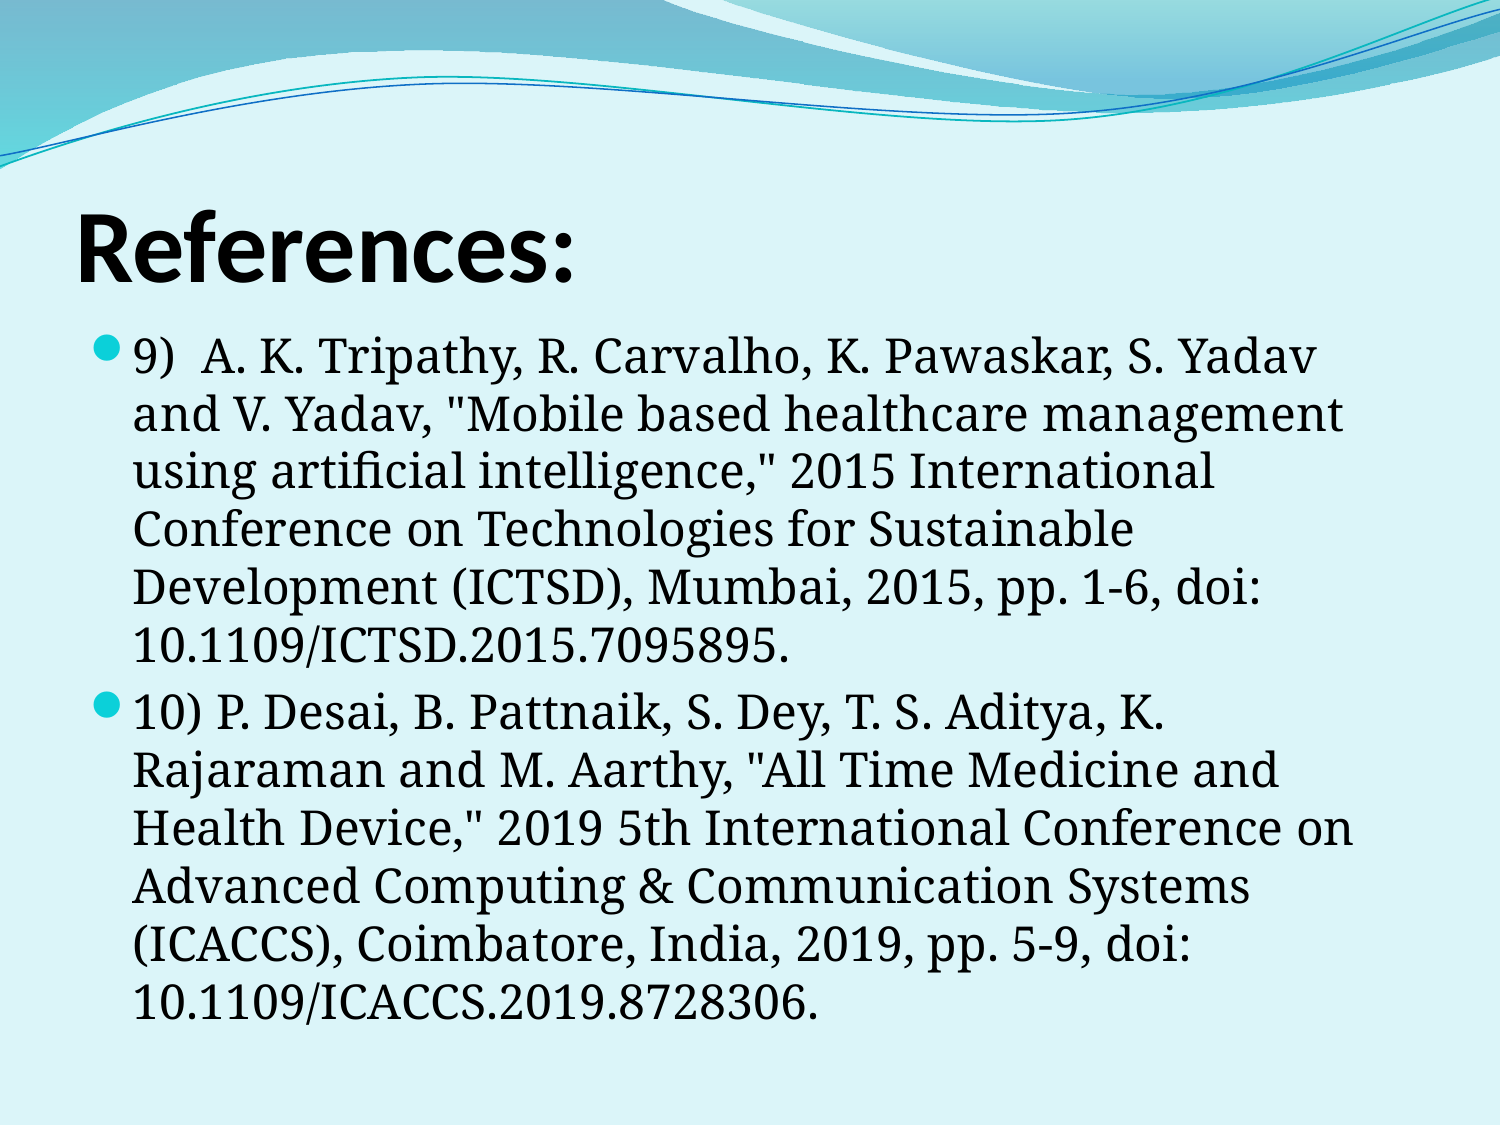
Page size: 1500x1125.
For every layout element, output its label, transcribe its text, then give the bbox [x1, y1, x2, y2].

list 9) A. K. Tripathy, R. Carvalho, K. Pawaskar, S. Yadav and V. Yadav, "Mobile based healthcare management using artificial intelligence," 2015 International Conference on Technologies for Sustainable Development (ICTSD), Mumbai, 2015, pp. 1-6, doi: 10.1109/ICTSD.2015.7095895. 10) P. Desai, B. Pattnaik, S. Dey, T. S. Aditya, K. Rajaraman and M. Aarthy, "All Time Medicine and Health Device," 2019 5th International Conference on Advanced Computing & Communication Systems (ICACCS), Coimbatore, India, 2019, pp. 5-9, doi: 10.1109/ICACCS.2019.8728306. [75, 317, 1425, 1038]
title References: [75, 115, 1425, 303]
